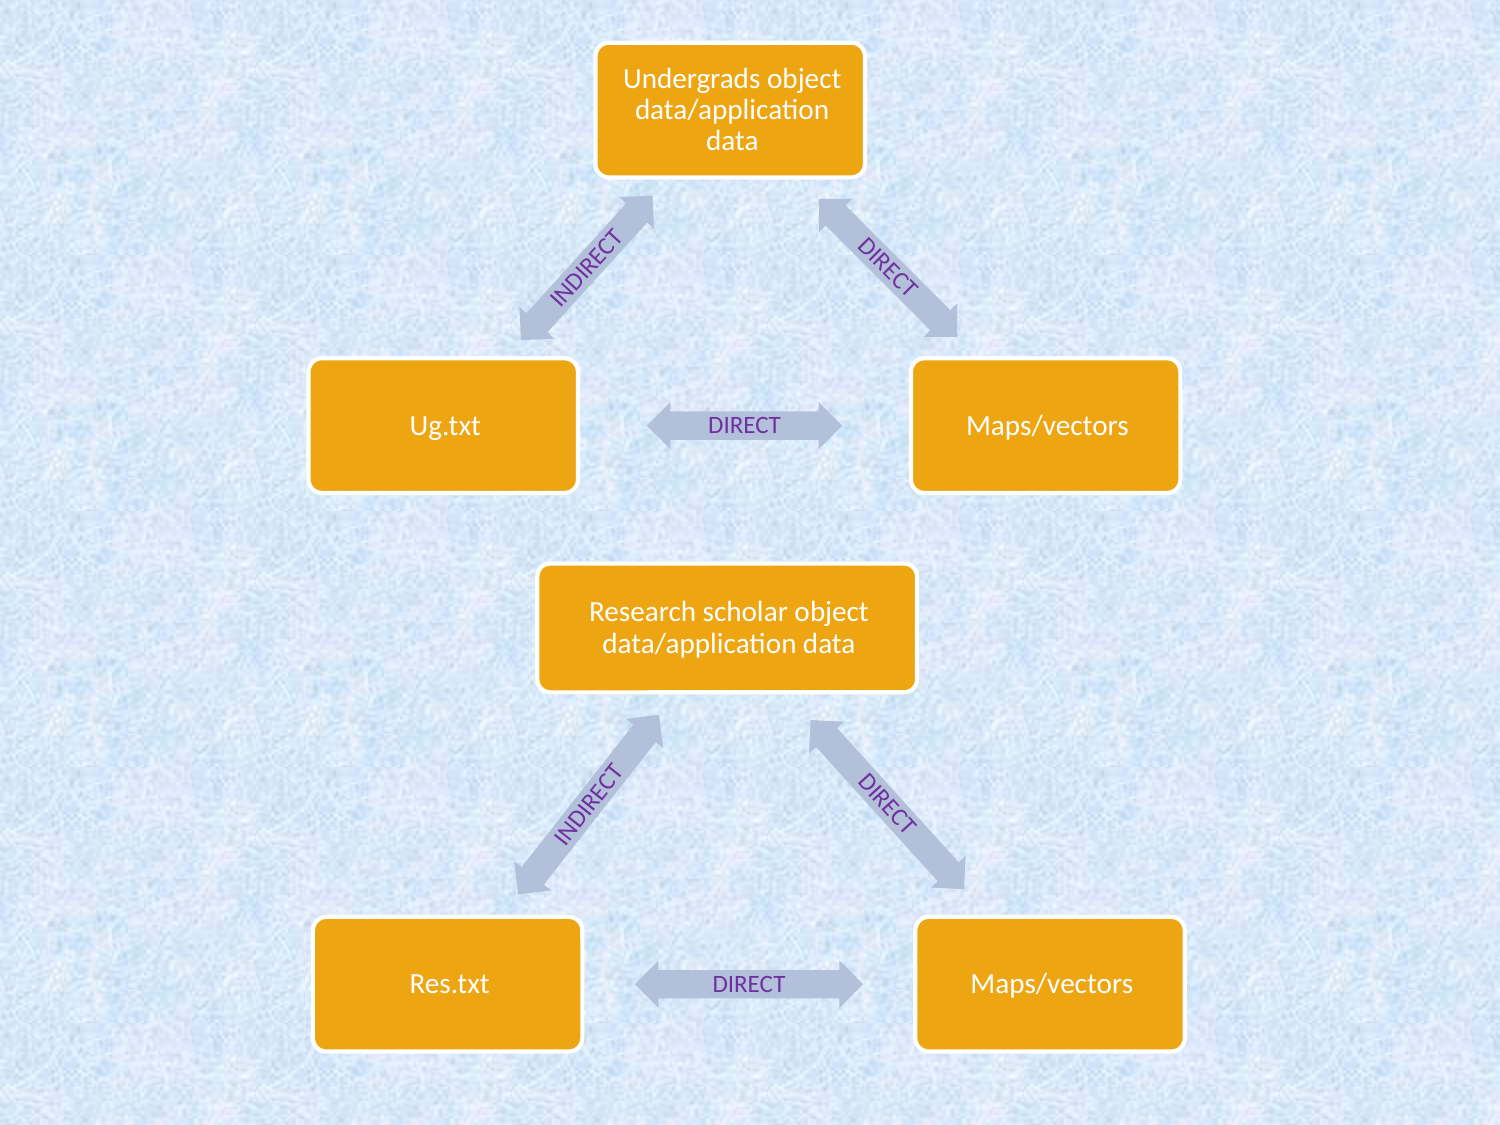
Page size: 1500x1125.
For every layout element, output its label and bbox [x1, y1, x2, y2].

picture [0, 0, 1500, 1125]
text_box [229, 562, 1231, 1084]
text_box [229, 42, 1231, 561]
